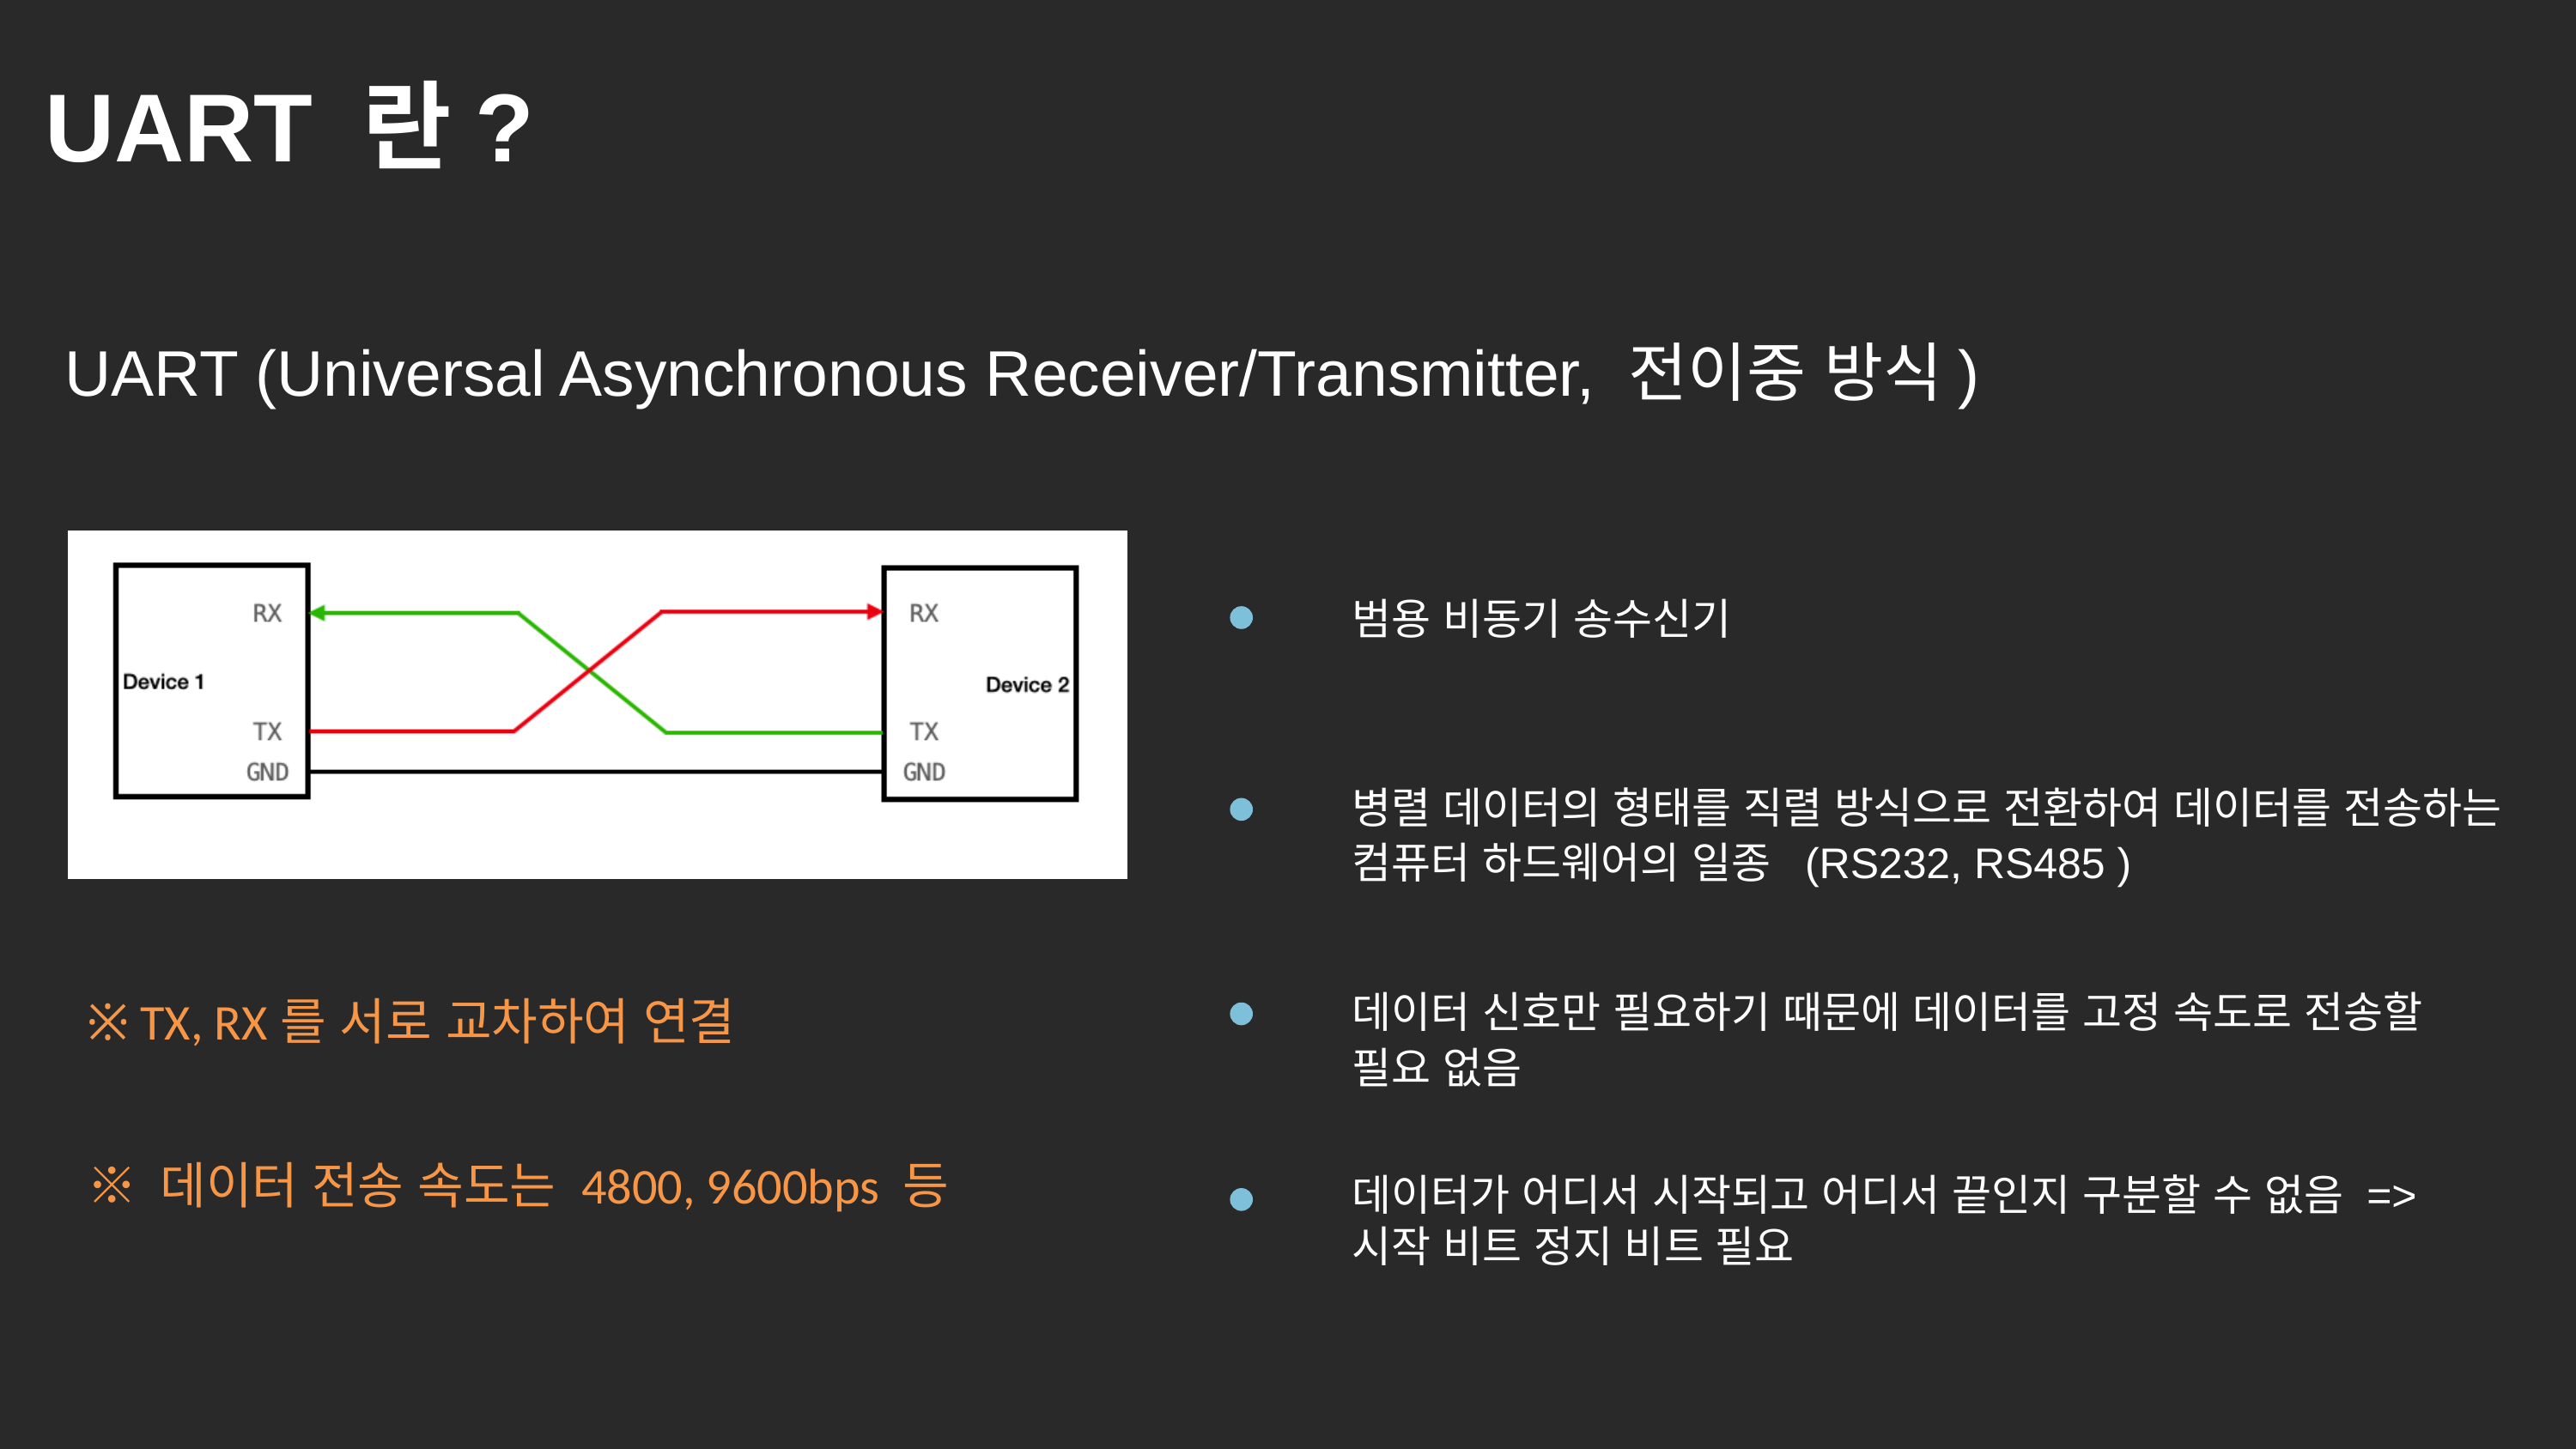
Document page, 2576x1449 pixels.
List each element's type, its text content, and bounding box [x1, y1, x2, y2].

text_box 데이터 신호만 필요하기 때문에 데이터를 고정 속도로 전송할 필요 없음 [1352, 981, 2458, 1092]
picture [68, 530, 1127, 879]
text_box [1230, 605, 1254, 629]
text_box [1230, 797, 1254, 822]
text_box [1230, 1187, 1254, 1211]
text_box 데이터가 어디서 시작되고 어디서 끝인지 구분할 수 없음 => 시작 비트 정지 비트 필요 [1352, 1167, 2458, 1271]
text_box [1230, 1002, 1254, 1026]
text_box 범용 비동기 송수신기 [1352, 588, 2458, 644]
text_box UART (Universal Asynchronous Receiver/Transmitter, 전이중 방식) [64, 250, 2115, 409]
text_box UART 란? [32, 58, 1138, 188]
text_box ※ 데이터 전송 속도는 4800, 9600bps 등 [74, 1148, 1181, 1221]
text_box ※ TX, RX를 서로 교차하여 연결 [74, 983, 1181, 1057]
text_box 병렬 데이터의 형태를 직렬 방식으로 전환하여 데이터를 전송하는 컴퓨터 하드웨어의 일종 (RS232, RS485 ) [1352, 777, 2523, 888]
